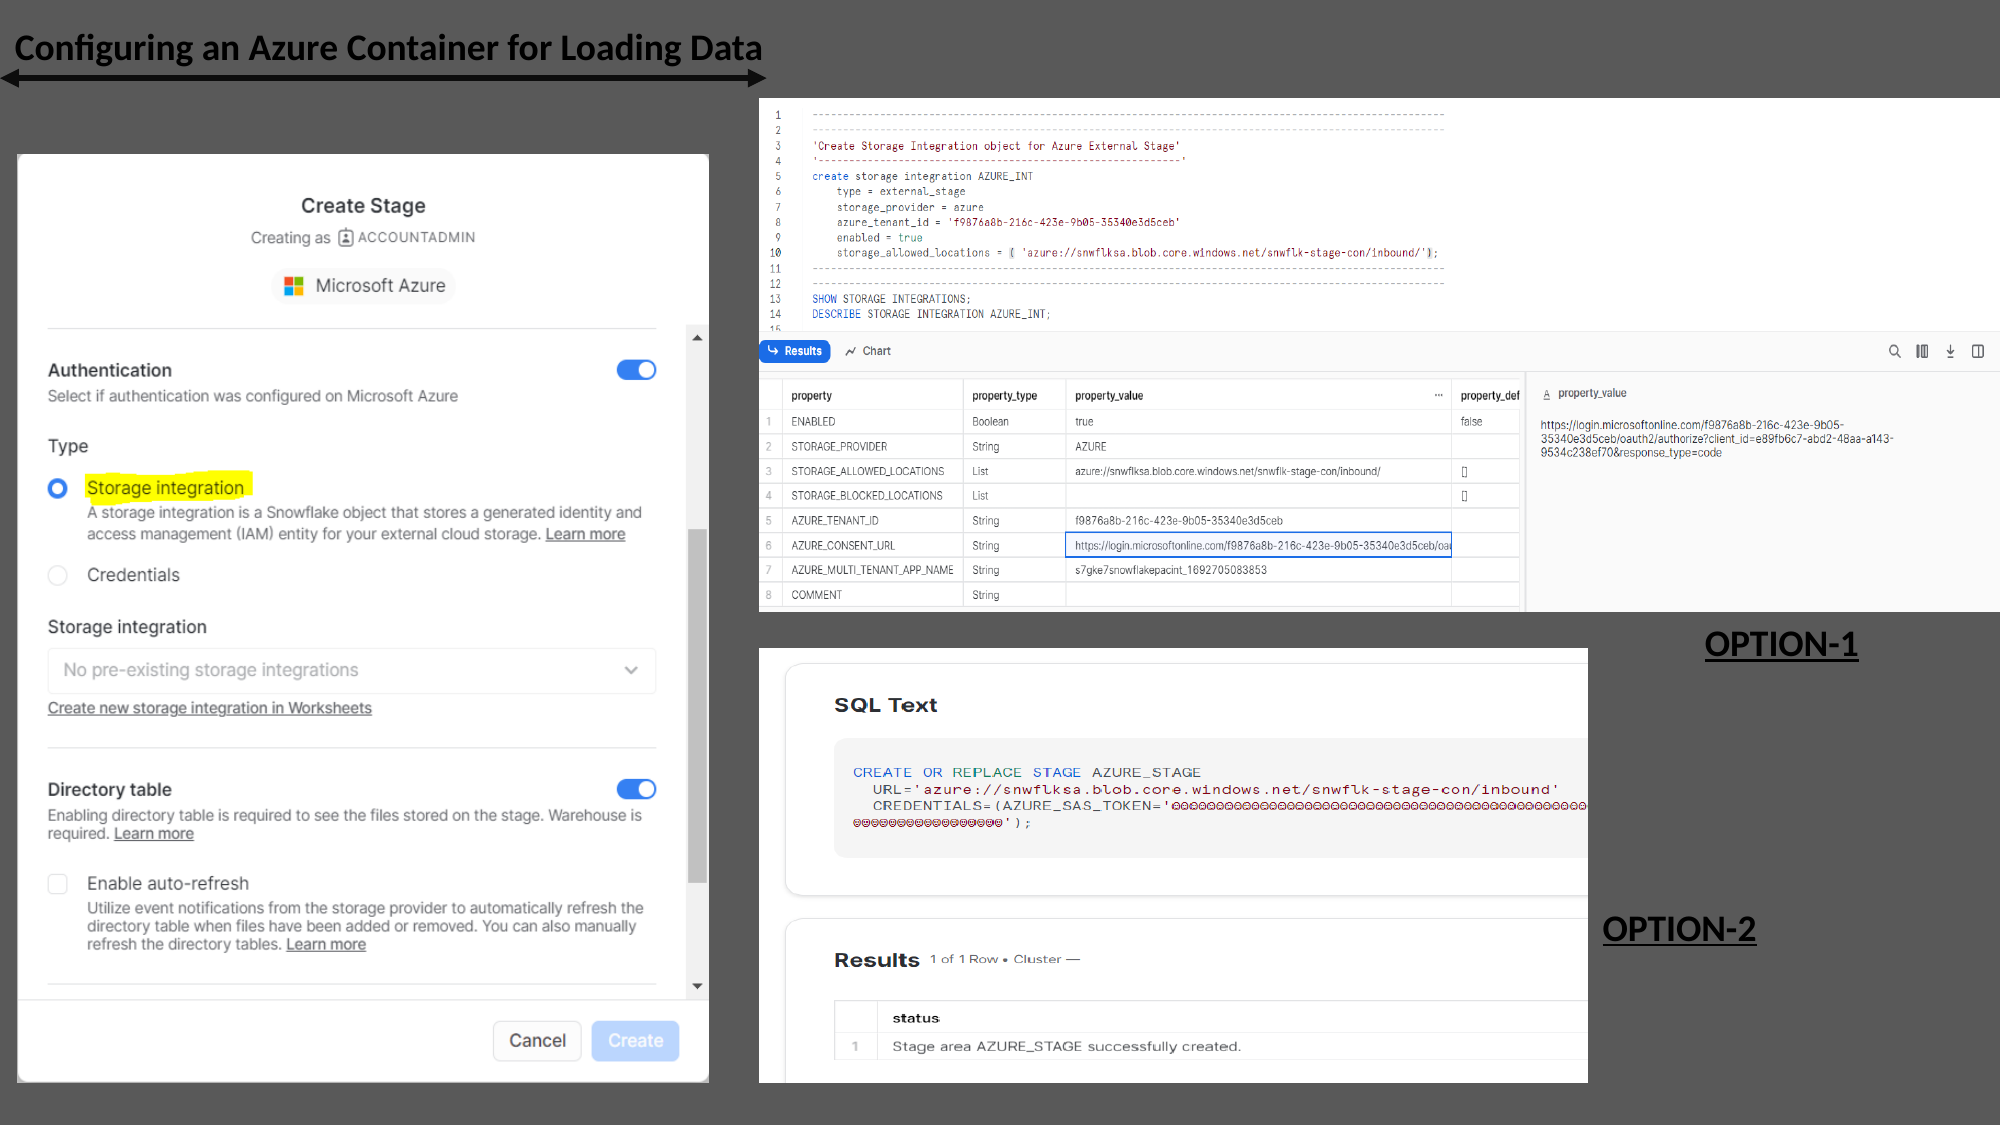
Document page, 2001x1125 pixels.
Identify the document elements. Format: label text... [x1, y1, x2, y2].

picture [17, 154, 709, 1083]
text_box Configuring an Azure Container for Loading Data [0, 15, 804, 76]
text_box OPTION-2 [1588, 896, 1853, 957]
picture [759, 648, 1588, 1083]
text_box OPTION-1 [1690, 612, 1955, 672]
picture [759, 98, 2000, 612]
